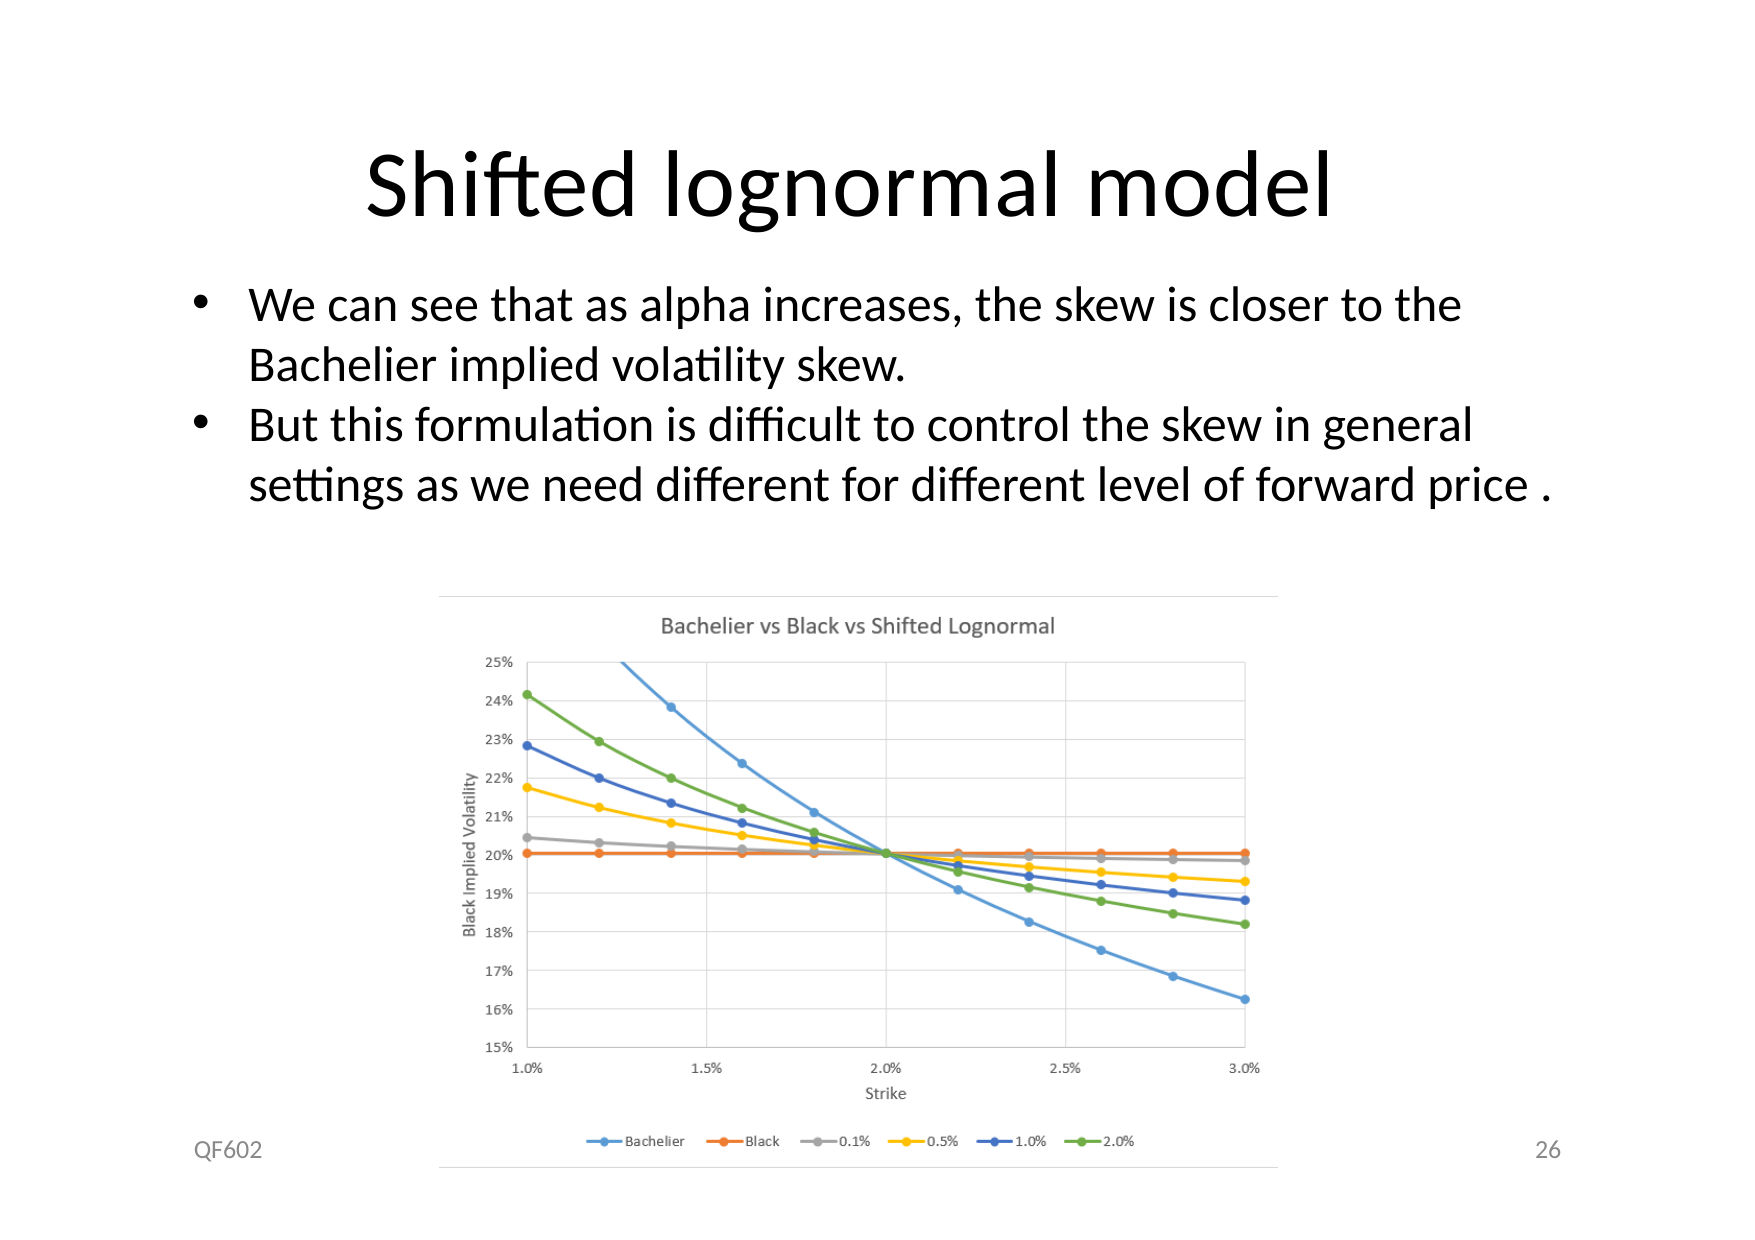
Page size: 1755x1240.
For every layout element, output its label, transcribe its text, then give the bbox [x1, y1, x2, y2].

title Shifted lognormal model [275, 119, 1425, 329]
slide_number 26 [1530, 1131, 1566, 1240]
slide_number QF602 [191, 1131, 265, 1240]
picture [439, 596, 1278, 1168]
